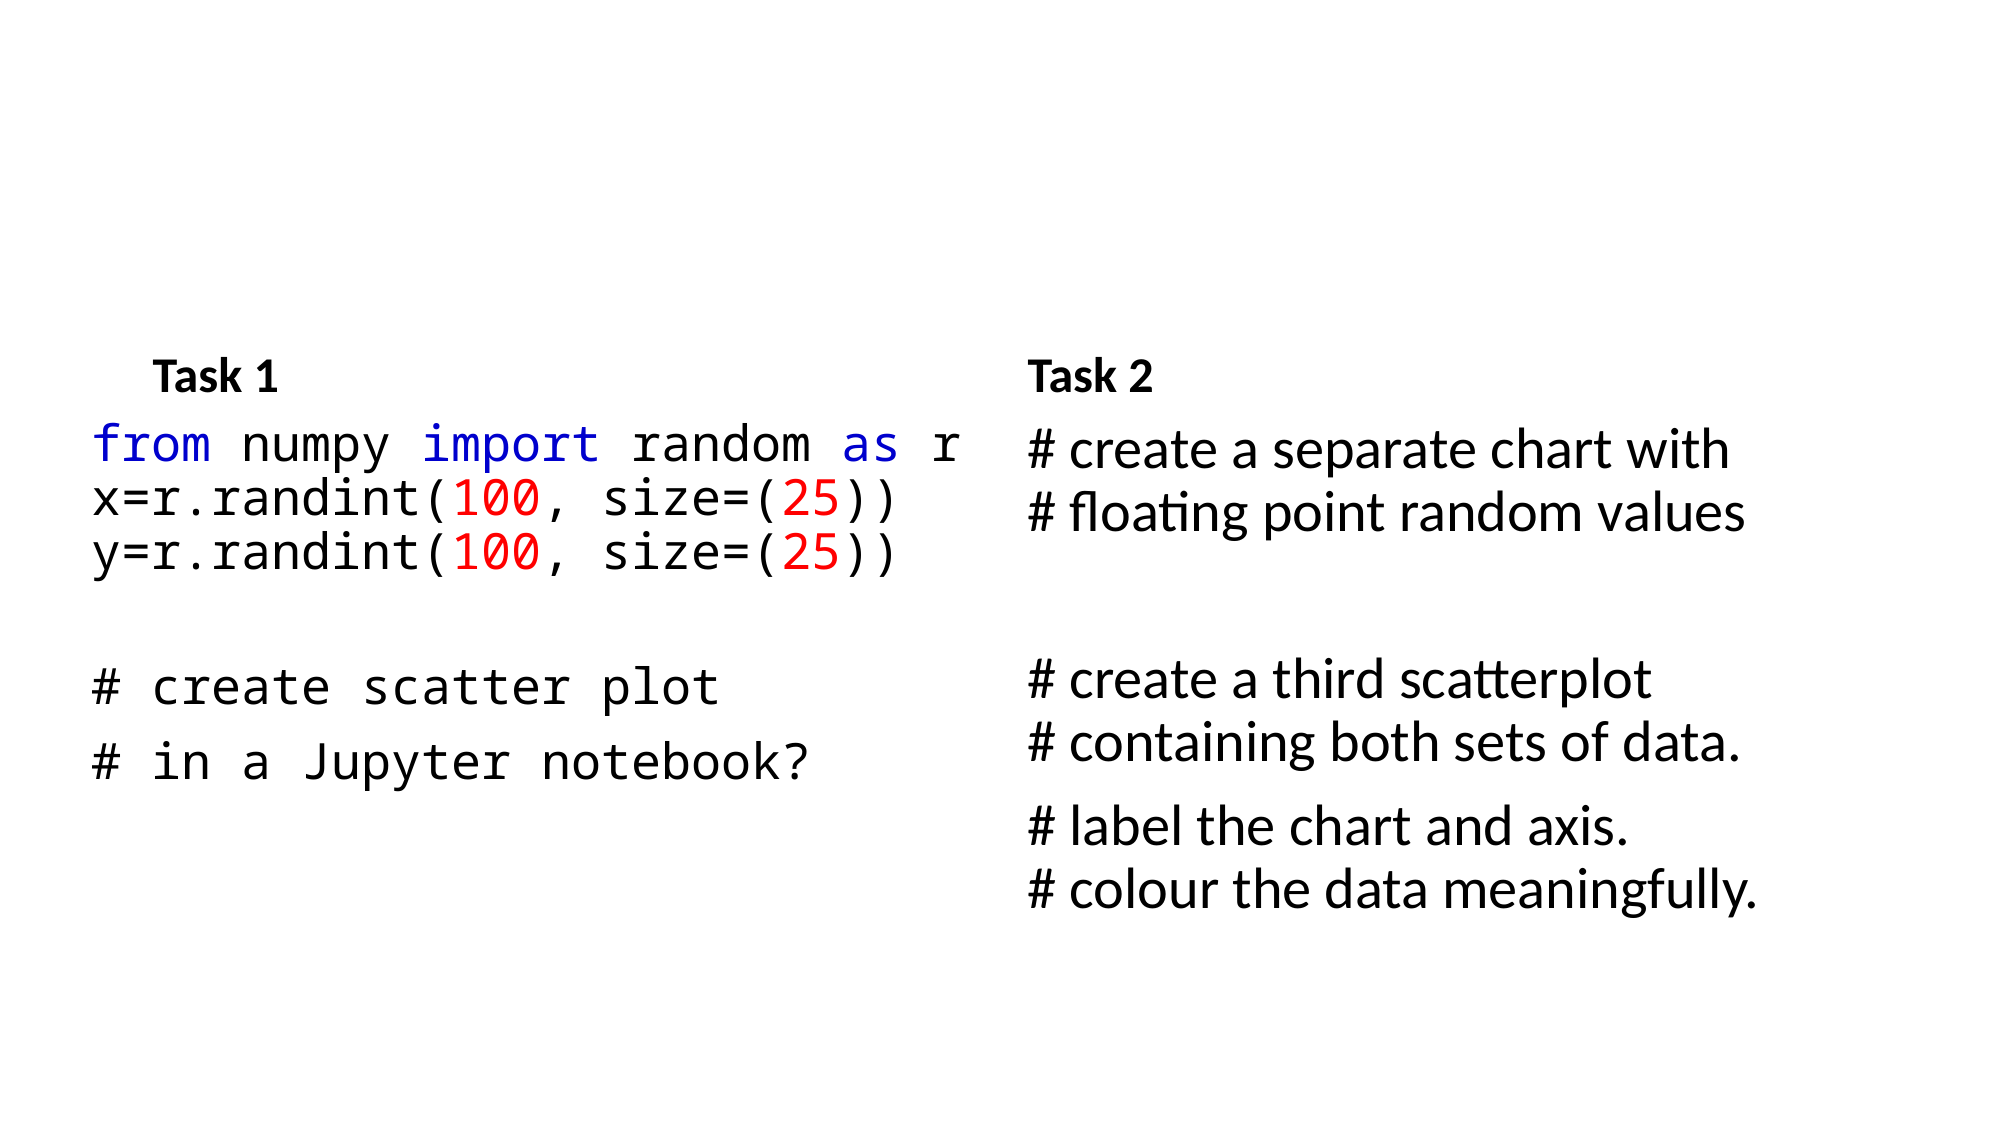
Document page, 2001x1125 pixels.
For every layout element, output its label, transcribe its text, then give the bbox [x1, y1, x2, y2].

list Task 1 [137, 275, 984, 410]
list from numpy import random as r x=r.randint(100, size=(25)) y=r.randint(100, size=(25)) # create scatter plot # in a Jupyter notebook? [76, 410, 984, 1016]
list Task 2 [1012, 275, 1863, 410]
list # create a separate chart with # floating point random values # create a third scatterplot # containing both sets of data. # label the chart and axis. # colour the data meaningfully. [1012, 410, 1863, 1016]
